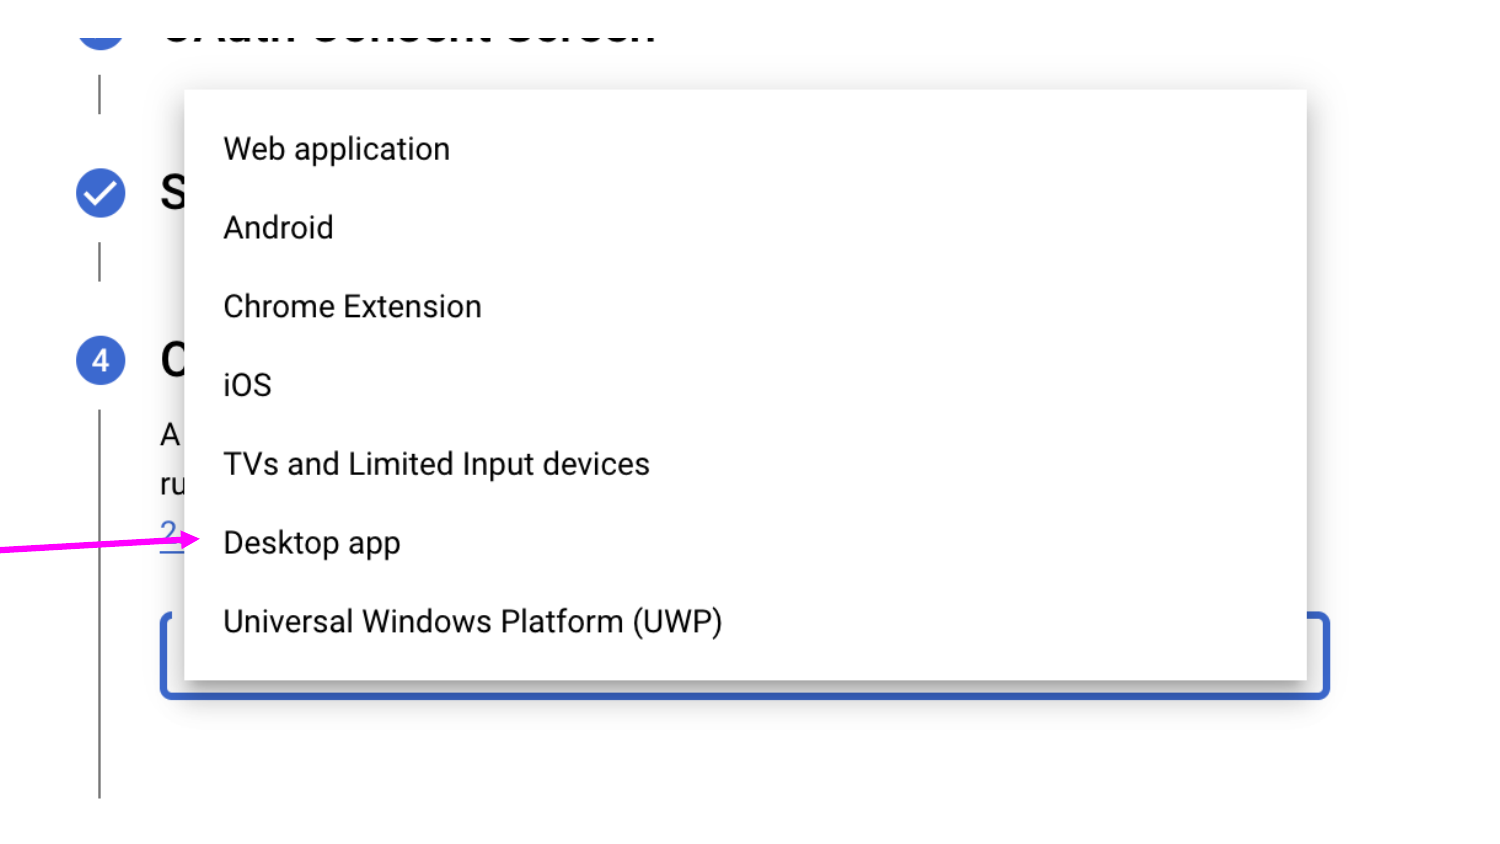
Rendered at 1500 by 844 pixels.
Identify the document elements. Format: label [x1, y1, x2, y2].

text_box [0, 538, 200, 551]
picture [0, 38, 1500, 806]
